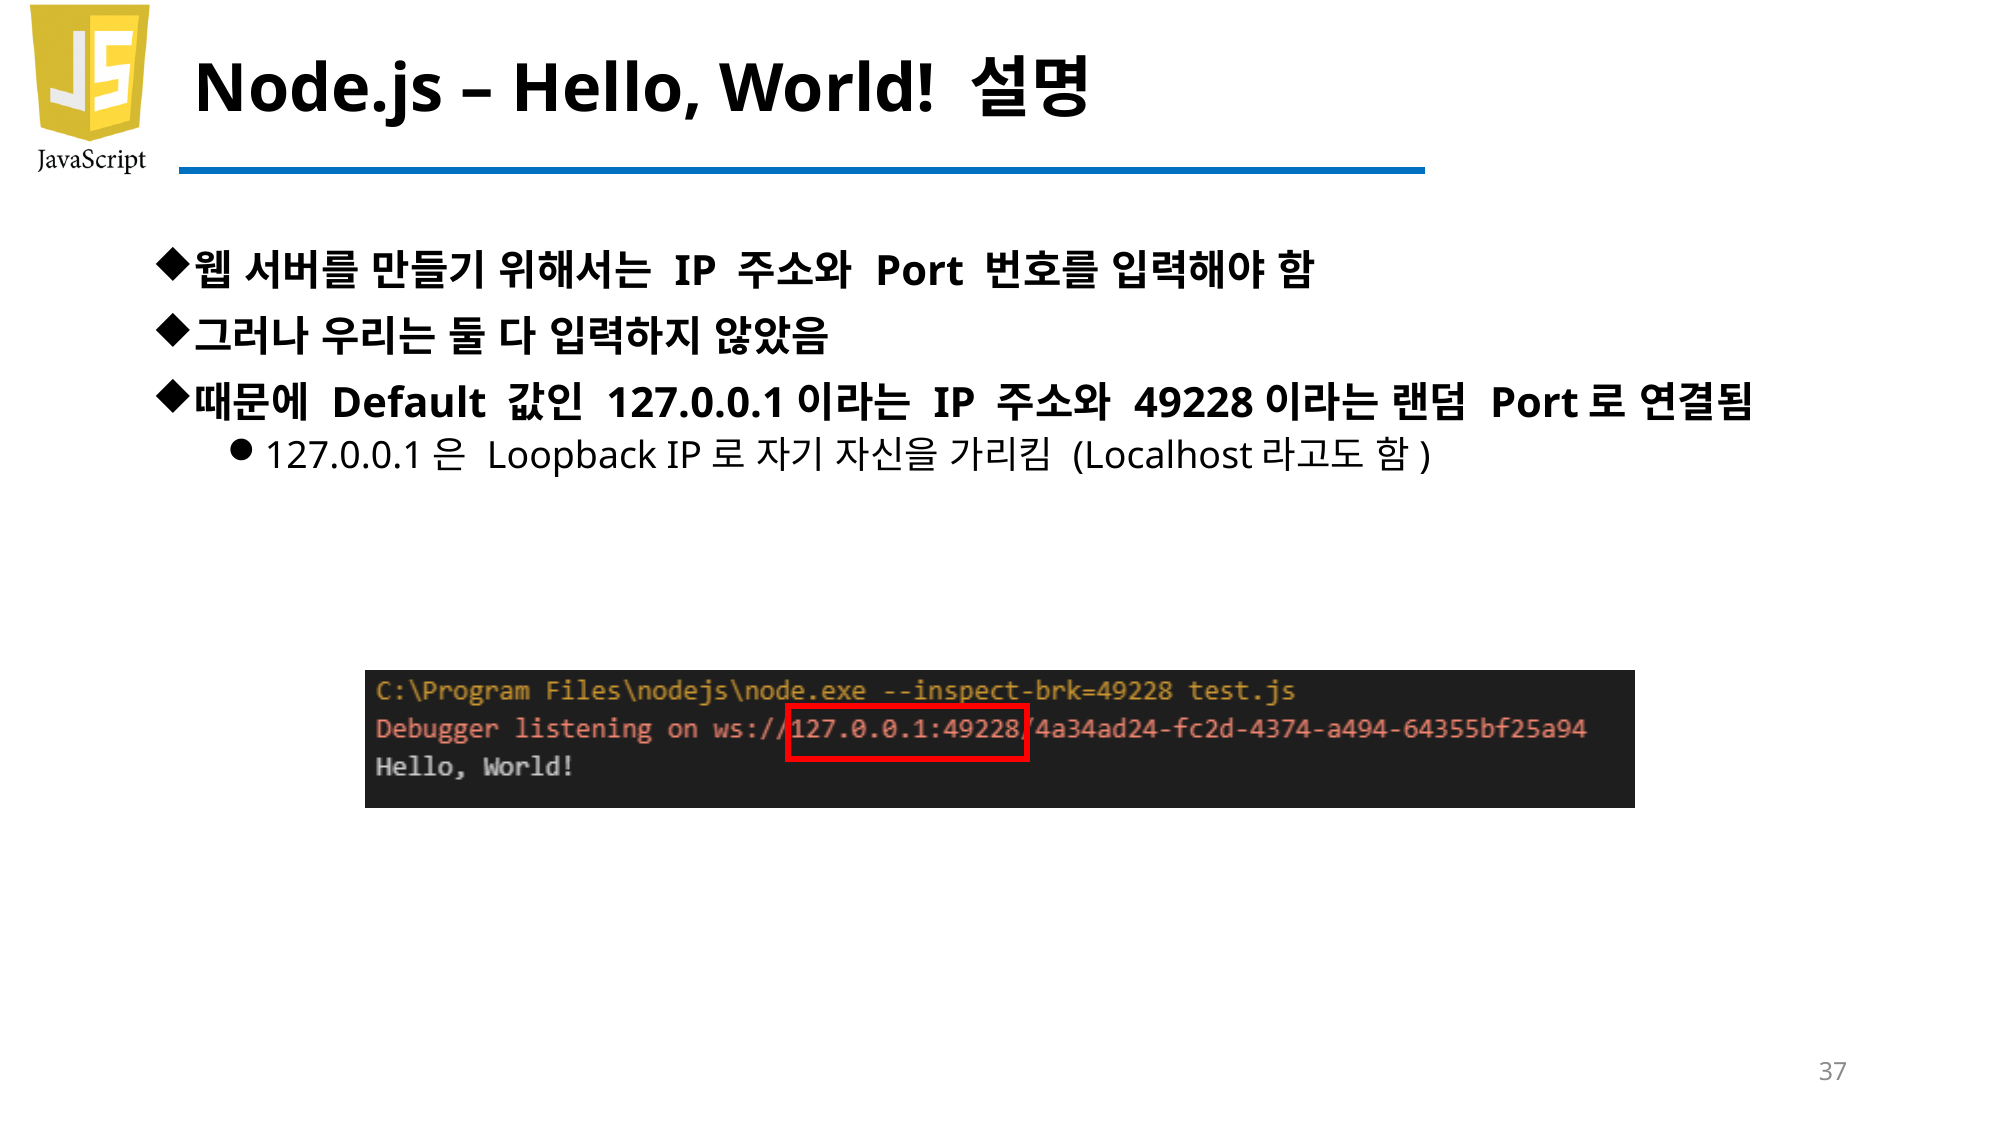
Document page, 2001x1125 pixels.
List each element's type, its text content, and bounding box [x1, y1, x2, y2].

picture [365, 670, 1635, 808]
slide_number 37 [1412, 1042, 1863, 1103]
title Node.js – Hello, World! 설명 [179, 8, 1736, 171]
picture [0, 0, 179, 179]
list 웹 서버를 만들기 위해서는 IP 주소와 Port 번호를 입력해야 함 그러나 우리는 둘 다 입력하지 않았음 때문에 Default 값인 127.0.0.1이라는 IP 주소와 49228이라는 랜덤 Port로 연결됨 127.0.0.1은 Loopback IP로 자기 자신을 가리킴 (Localhost라고도 함) [137, 241, 1863, 1014]
